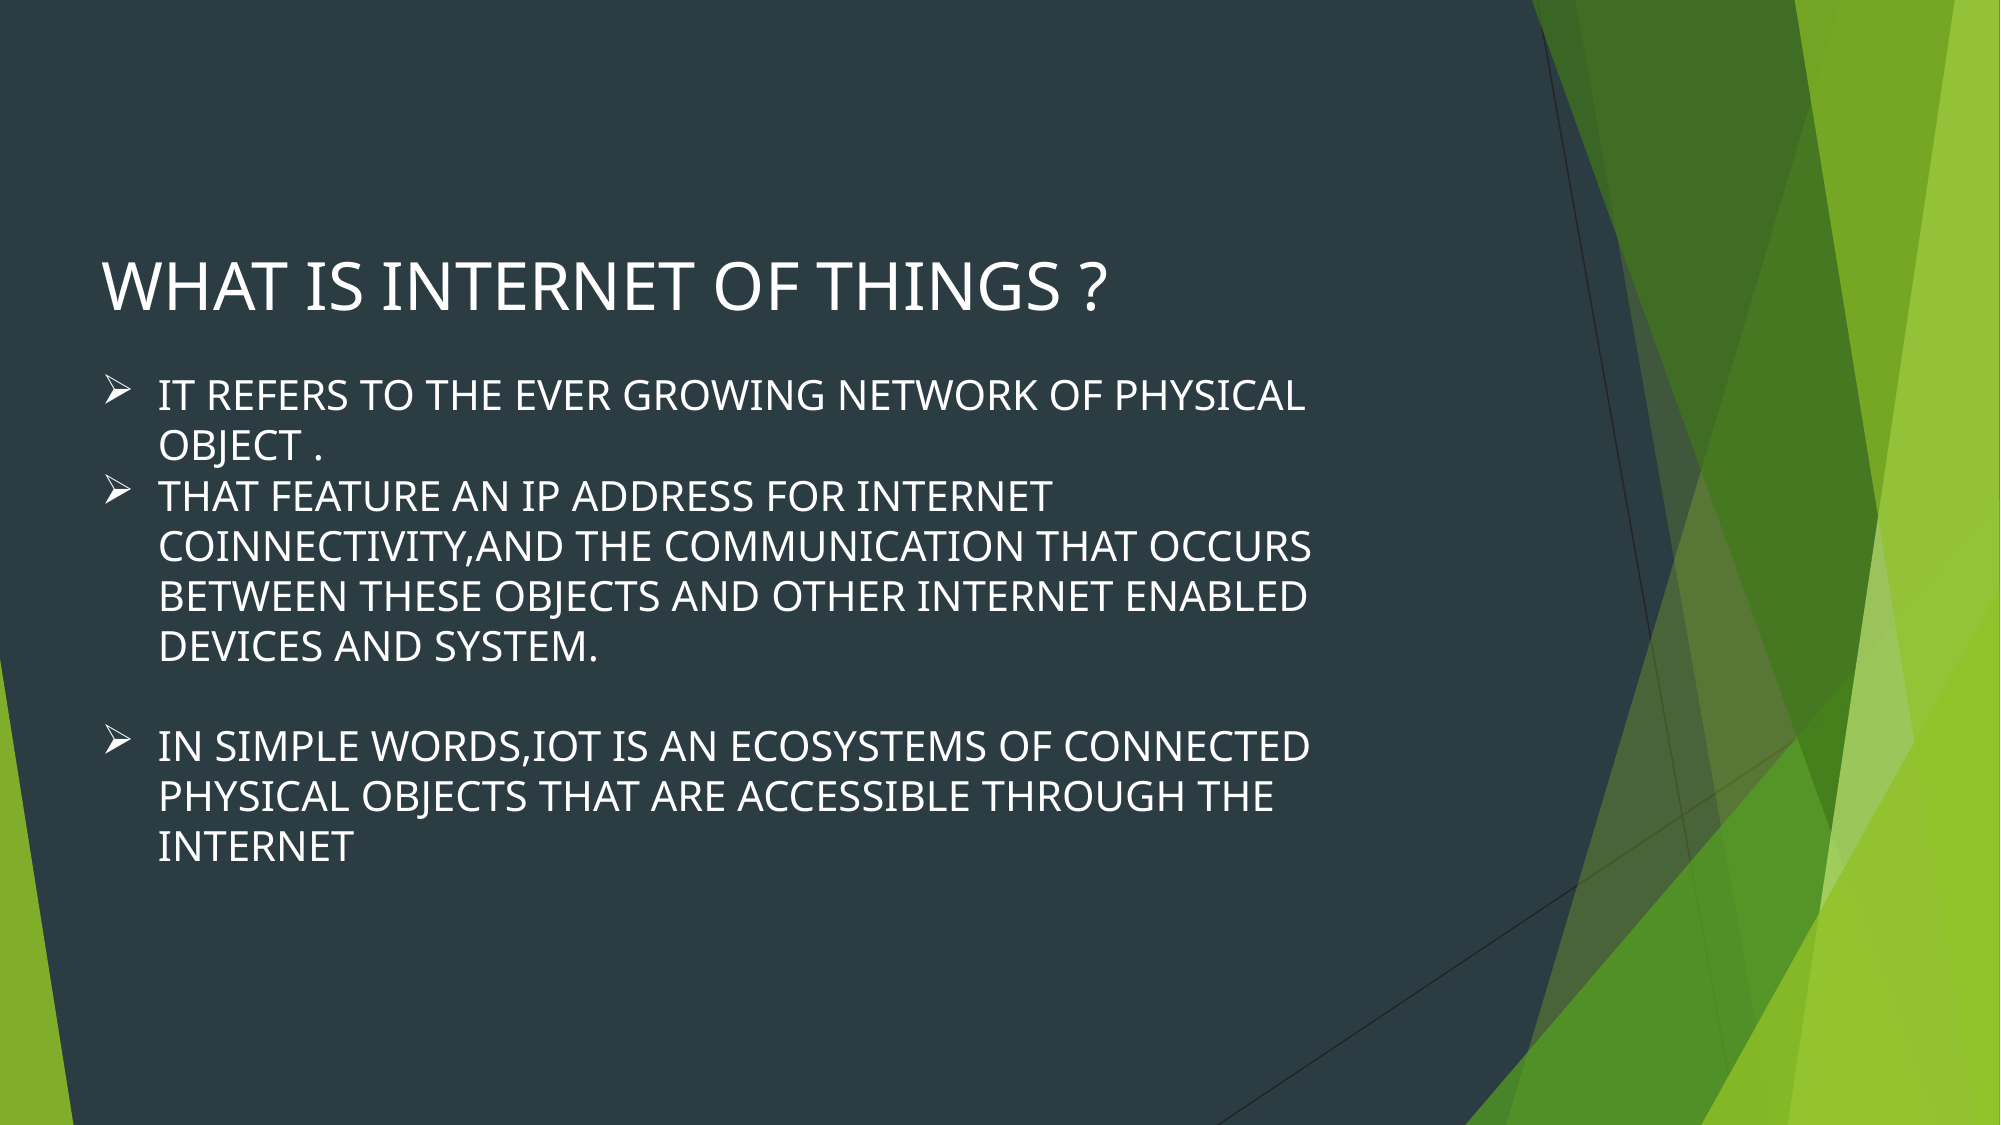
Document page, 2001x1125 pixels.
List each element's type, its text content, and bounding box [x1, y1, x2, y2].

text_box WHAT IS INTERNET OF THINGS ? IT REFERS TO THE EVER GROWING NETWORK OF PHYSICAL OBJECT . THAT FEATURE AN IP ADDRESS FOR INTERNET COINNECTIVITY,AND THE COMMUNICATION THAT OCCURS BETWEEN THESE OBJECTS AND OTHER INTERNET ENABLED DEVICES AND SYSTEM. IN SIMPLE WORDS,IOT IS AN ECOSYSTEMS OF CONNECTED PHYSICAL OBJECTS THAT ARE ACCESSIBLE THROUGH THE INTERNET [86, 236, 1396, 877]
